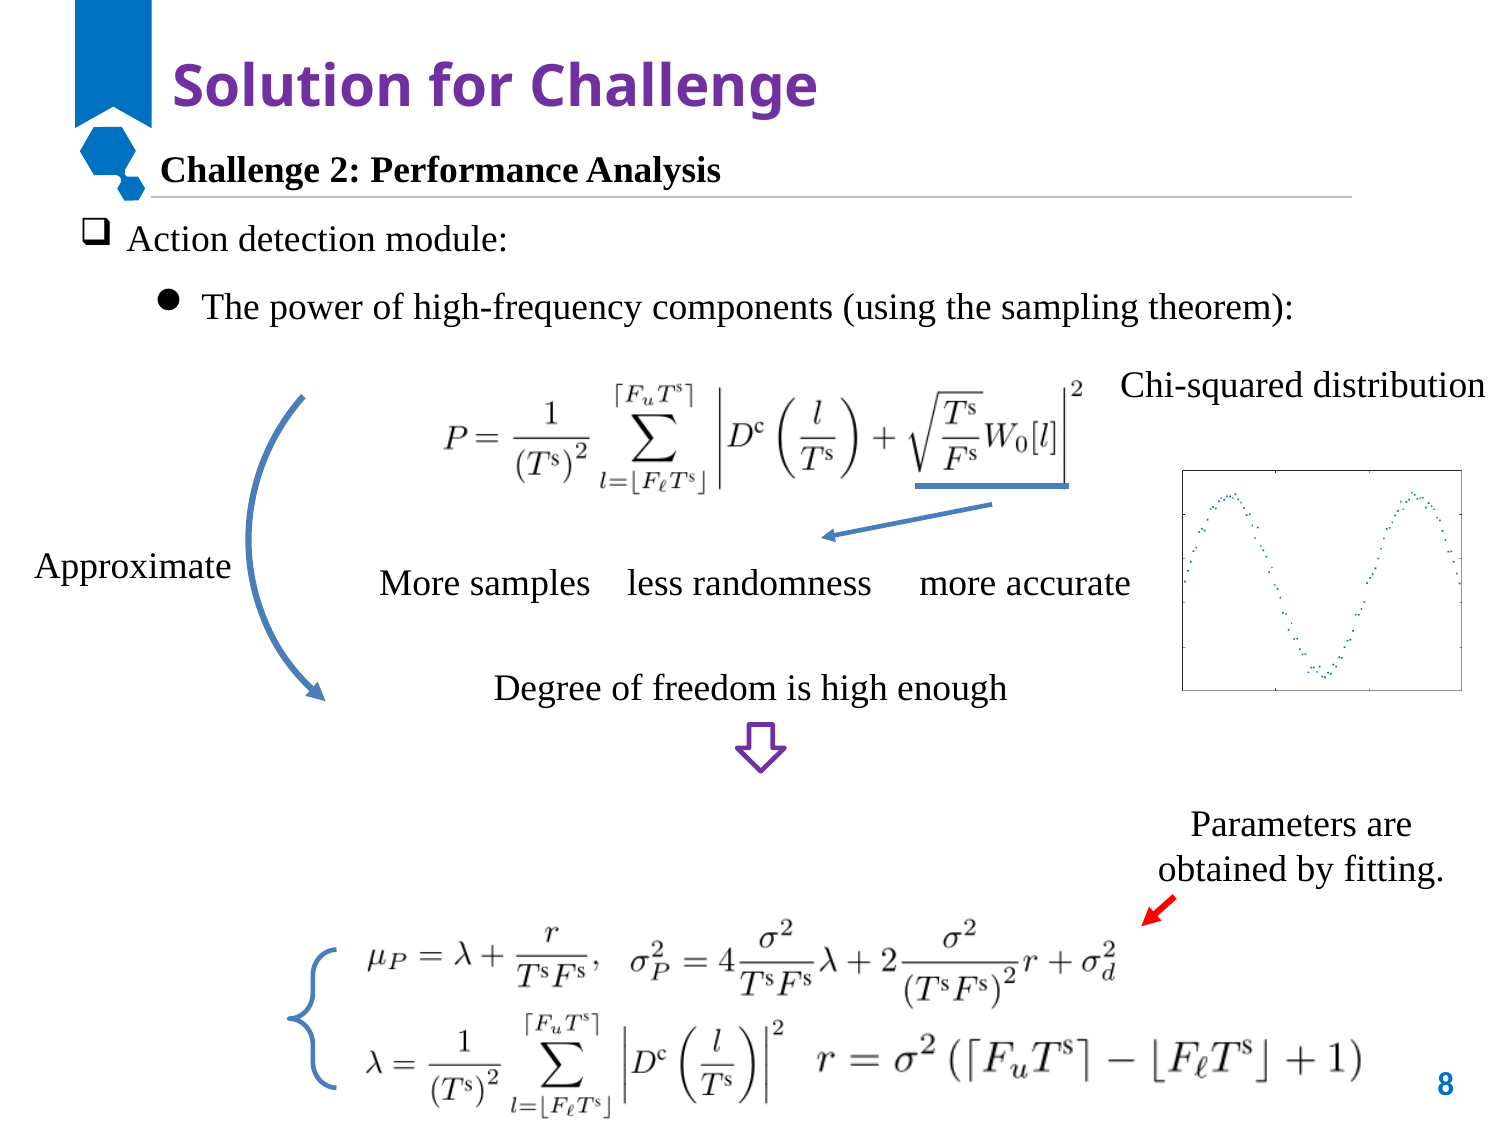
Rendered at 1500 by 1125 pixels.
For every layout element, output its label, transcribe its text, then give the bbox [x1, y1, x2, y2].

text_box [1141, 896, 1175, 927]
text_box Action detection module: The power of high-frequency components (using the sampling theorem): [64, 184, 1420, 402]
text_box [735, 722, 787, 774]
text_box [247, 395, 459, 702]
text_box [412, 368, 1087, 505]
picture [1182, 470, 1462, 692]
text_box [79, 126, 145, 201]
text_box Degree of freedom is high enough [478, 655, 1024, 716]
text_box Parameters are obtained by fitting. [1139, 791, 1464, 897]
text_box Challenge 2: Performance Analysis [145, 137, 1376, 197]
picture [356, 911, 609, 1009]
text_box [288, 948, 337, 1089]
text_box Solution for Challenge [155, 6, 1106, 125]
text_box Approximate [18, 533, 247, 594]
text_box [820, 504, 993, 539]
picture [348, 907, 1375, 1122]
text_box Chi-squared distribution [1105, 353, 1500, 413]
